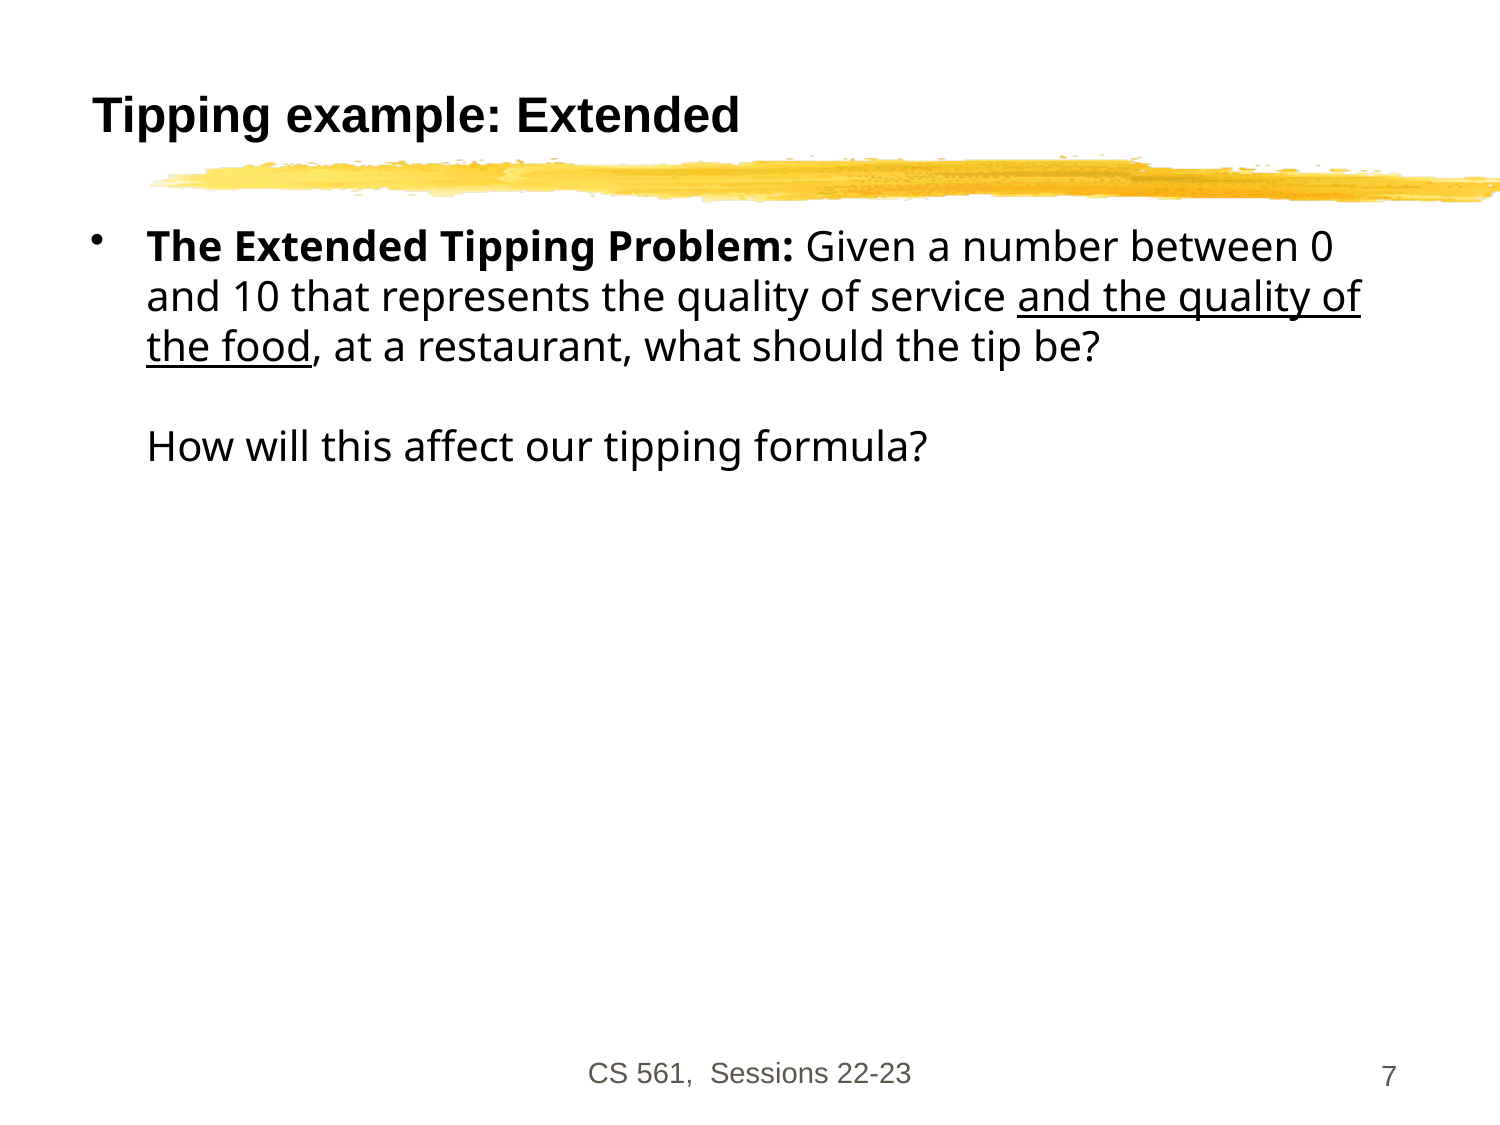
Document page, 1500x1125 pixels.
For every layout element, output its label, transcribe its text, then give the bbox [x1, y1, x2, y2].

picture [150, 149, 1500, 213]
slide_number 7 [1099, 1024, 1413, 1101]
footer CS 561, Sessions 22-23 [512, 1021, 988, 1098]
list The Extended Tipping Problem: Given a number between 0 and 10 that represents the quality of service and the quality of the food, at a restaurant, what should the tip be? How will this affect our tipping formula? [74, 212, 1417, 994]
title Tipping example: Extended [76, 37, 1415, 151]
